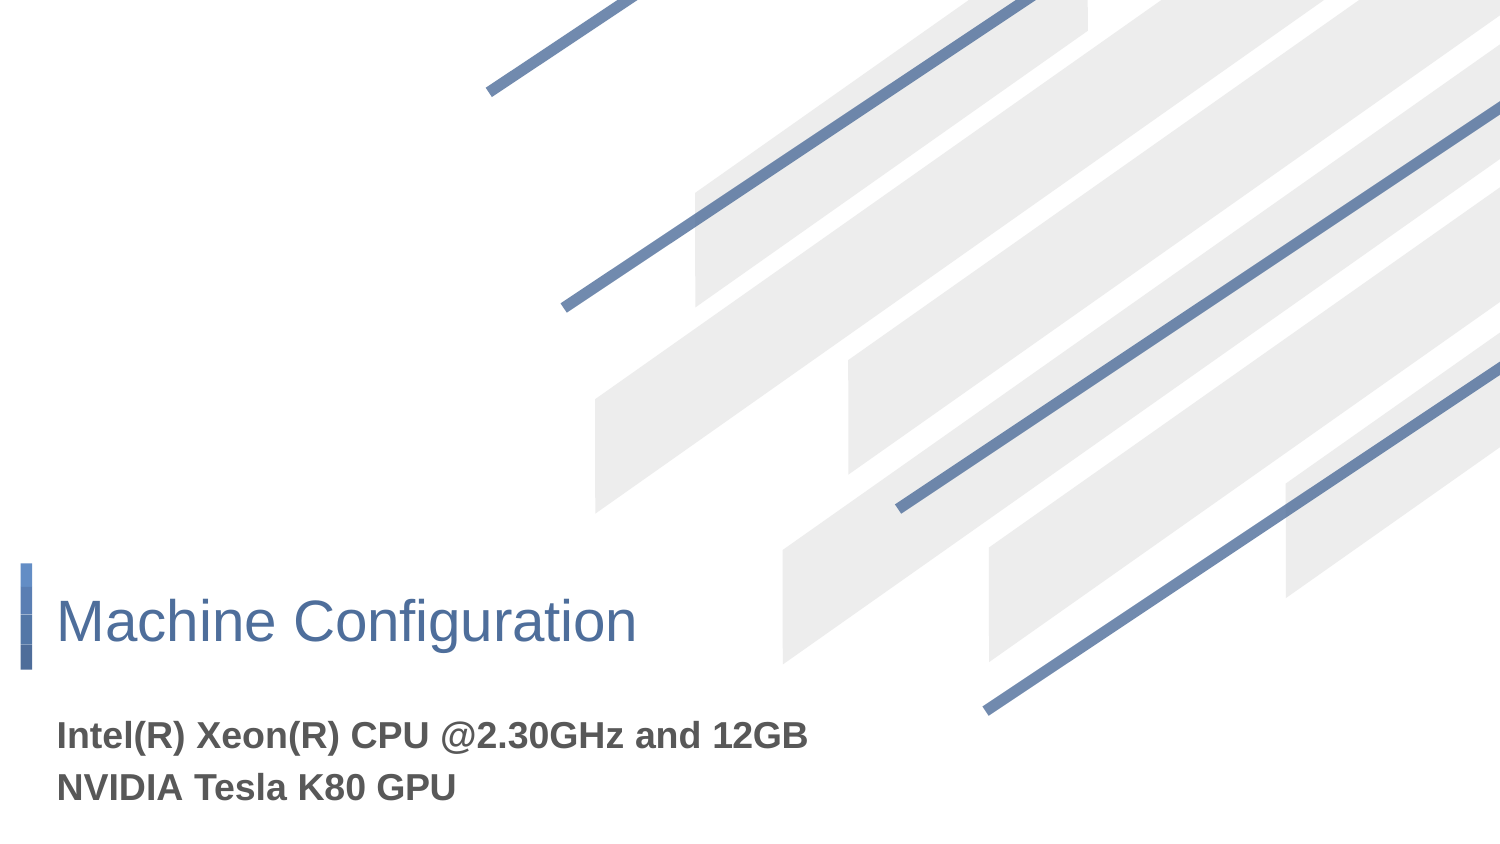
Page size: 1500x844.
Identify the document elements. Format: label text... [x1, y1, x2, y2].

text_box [20, 622, 33, 671]
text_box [20, 562, 33, 615]
text_box Intel(R) Xeon(R) CPU @2.30GHz and 12GB NVIDIA Tesla K80 GPU [54, 702, 812, 808]
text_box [485, 0, 1500, 717]
text_box Machine Configuration [54, 581, 480, 654]
